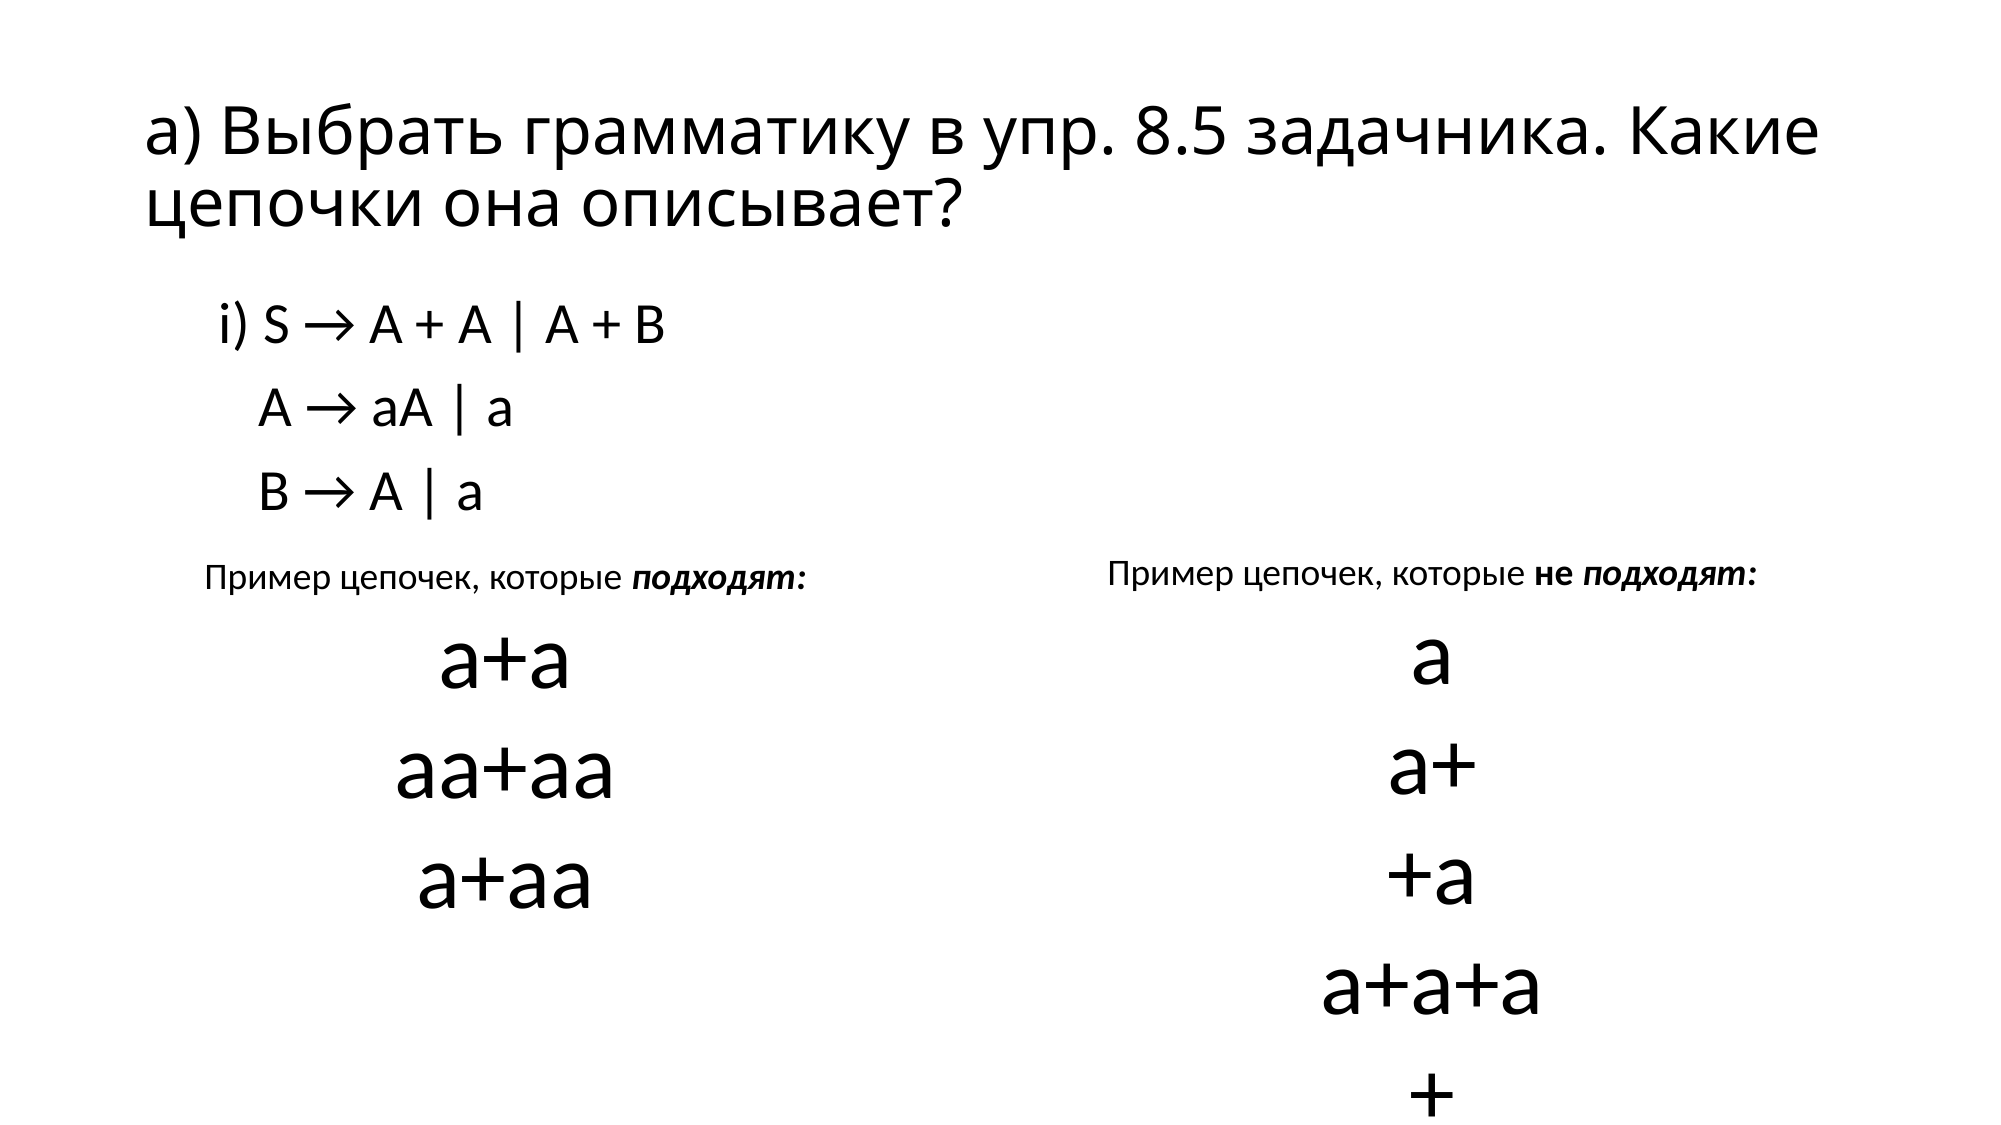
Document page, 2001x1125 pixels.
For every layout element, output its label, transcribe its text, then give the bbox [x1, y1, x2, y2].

title а) Выбрать грамматику в упр. 8.5 задачника. Какие цепочки она описывает? [136, 59, 1863, 278]
text_box Пример цепочек, которые подходят: a+a aa+aa a+aa [124, 544, 887, 1125]
text_box Пример цепочек, которые не подходят: a a+ +a a+a+a + [1051, 540, 1814, 1125]
list i) S → A + A | A + B A → aA | a B → A | a [173, 284, 697, 537]
